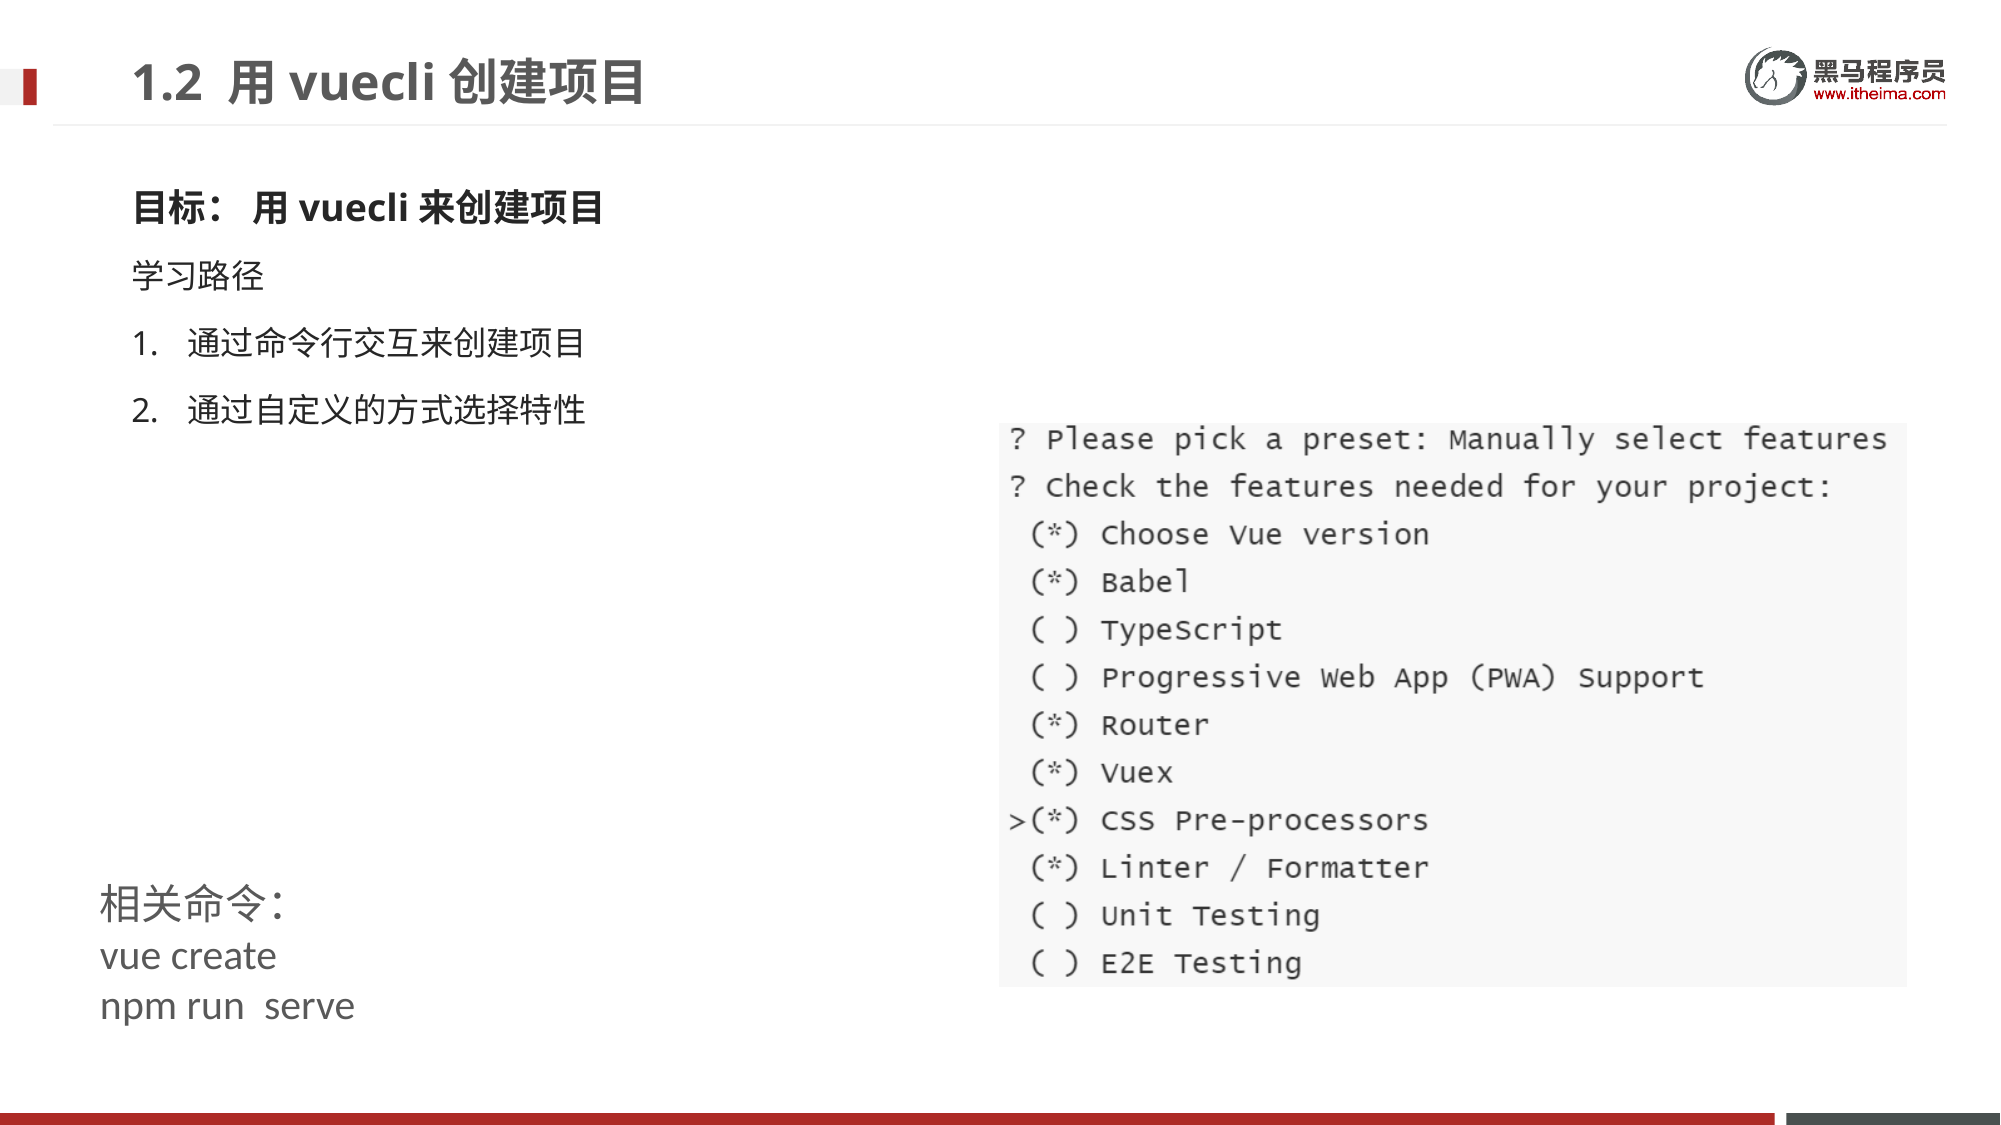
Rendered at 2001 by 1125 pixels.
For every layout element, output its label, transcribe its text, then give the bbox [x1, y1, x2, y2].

picture [1744, 46, 1946, 106]
title 1.2 用vuecli创建项目 [116, 38, 1556, 124]
list 目标： 用vuecli来创建项目 学习路径 通过命令行交互来创建项目 通过自定义的方式选择特性 [116, 154, 678, 870]
text_box 相关命令： vue create npm run serve [85, 870, 678, 1035]
picture [999, 423, 1907, 987]
